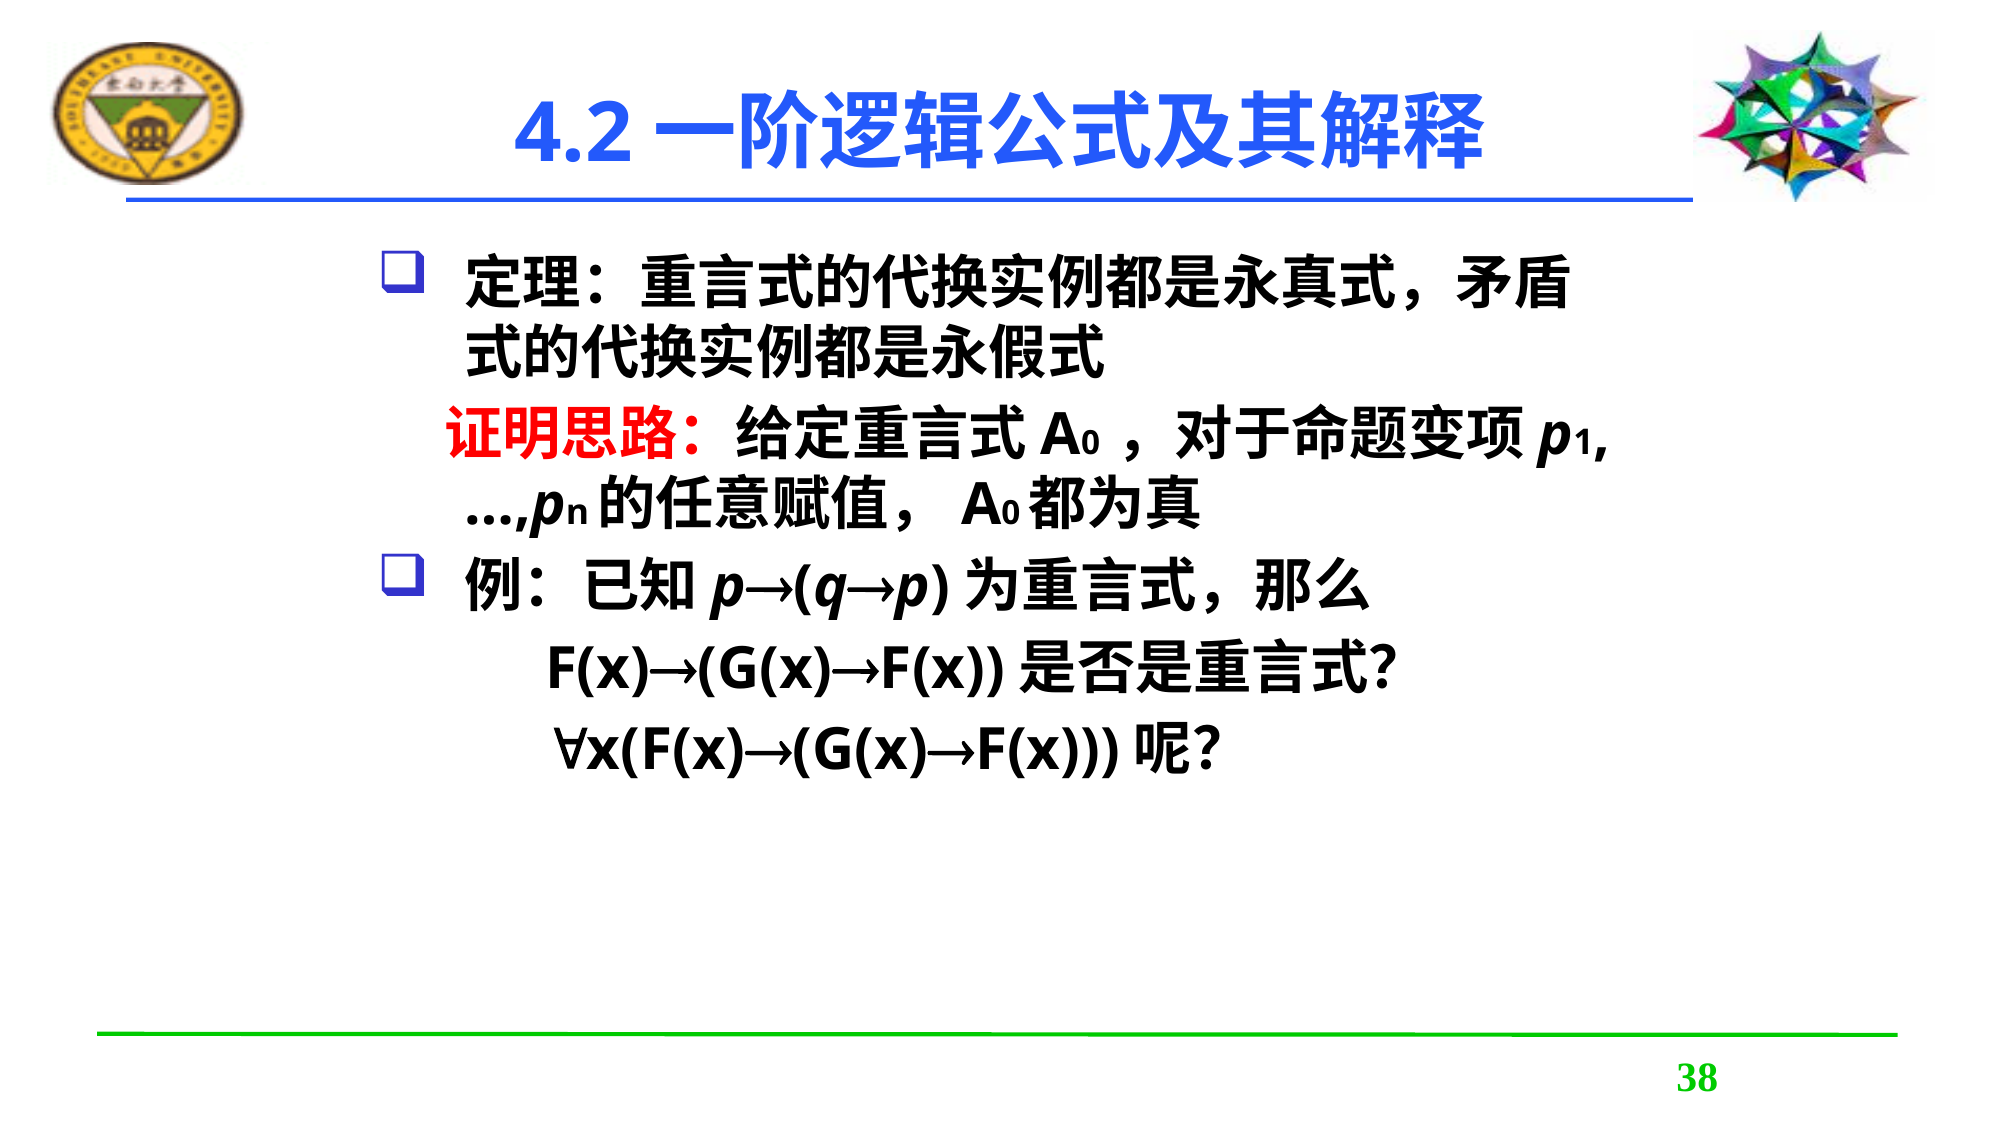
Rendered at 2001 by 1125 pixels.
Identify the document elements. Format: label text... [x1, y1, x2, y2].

picture [39, 42, 276, 185]
picture [1693, 30, 1935, 202]
text_box 4.2一阶逻辑公式及其解释 [362, 77, 1638, 179]
list 定理：重言式的代换实例都是永真式，矛盾式的代换实例都是永假式 证明思路：给定重言式A0 ，对于命题变项p1,…,pn的任意赋值，A0都为真 例：已知p(qp)为重言式，那么 F(x)(G(x)F(x))是否是重言式？ x(F(x)(G(x)F(x)))呢？ [361, 236, 1639, 1024]
